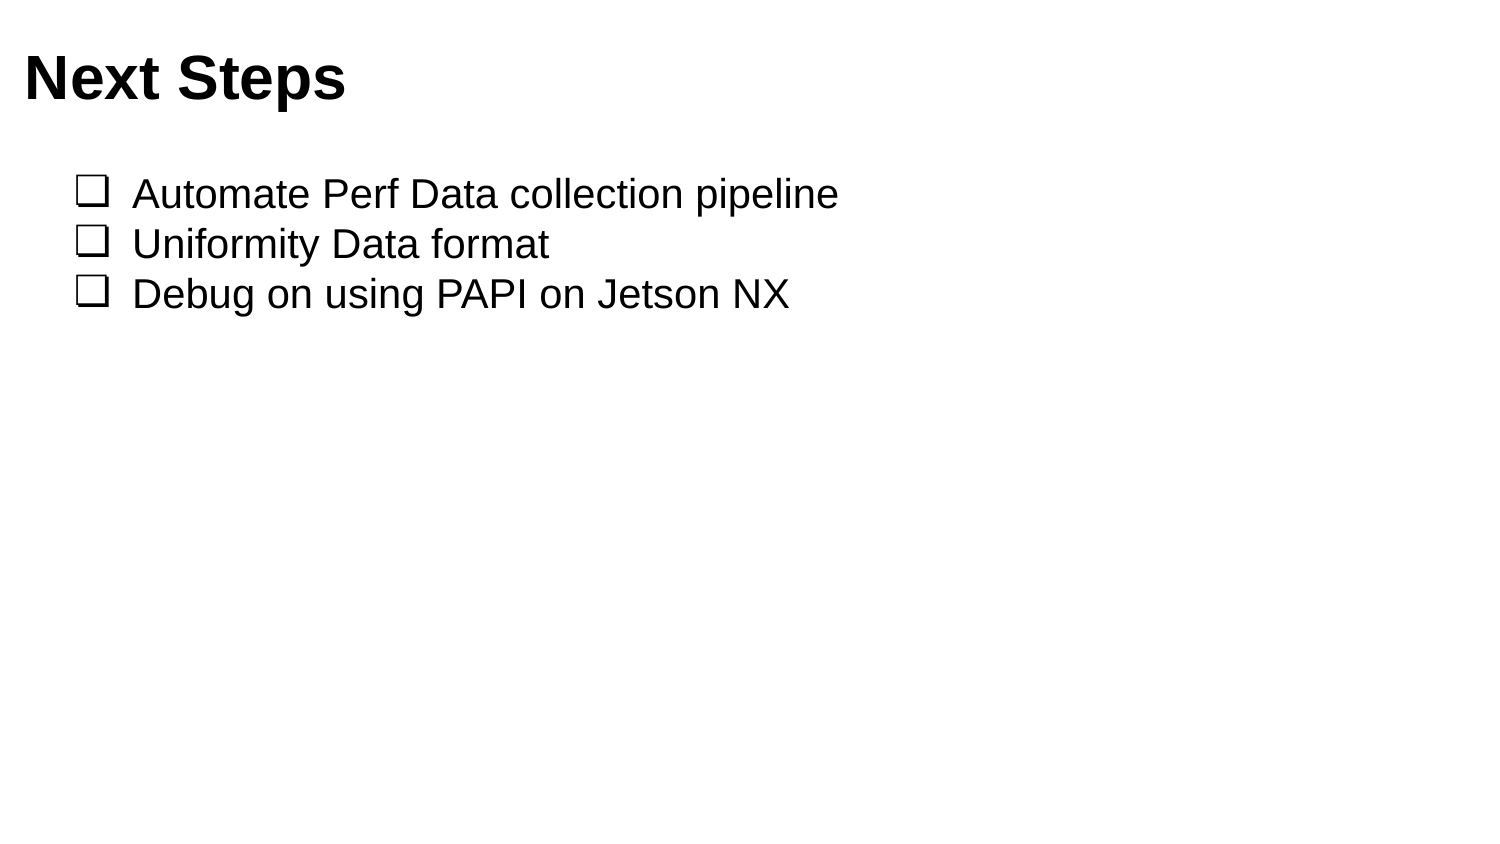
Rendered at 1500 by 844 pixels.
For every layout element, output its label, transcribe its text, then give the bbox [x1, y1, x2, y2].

text_box [31, 178, 1430, 739]
text_box Next Steps [10, 22, 1408, 117]
text_box Automate Perf Data collection pipeline Uniformity Data format Debug on using PAPI on Jetson NX [42, 151, 888, 332]
